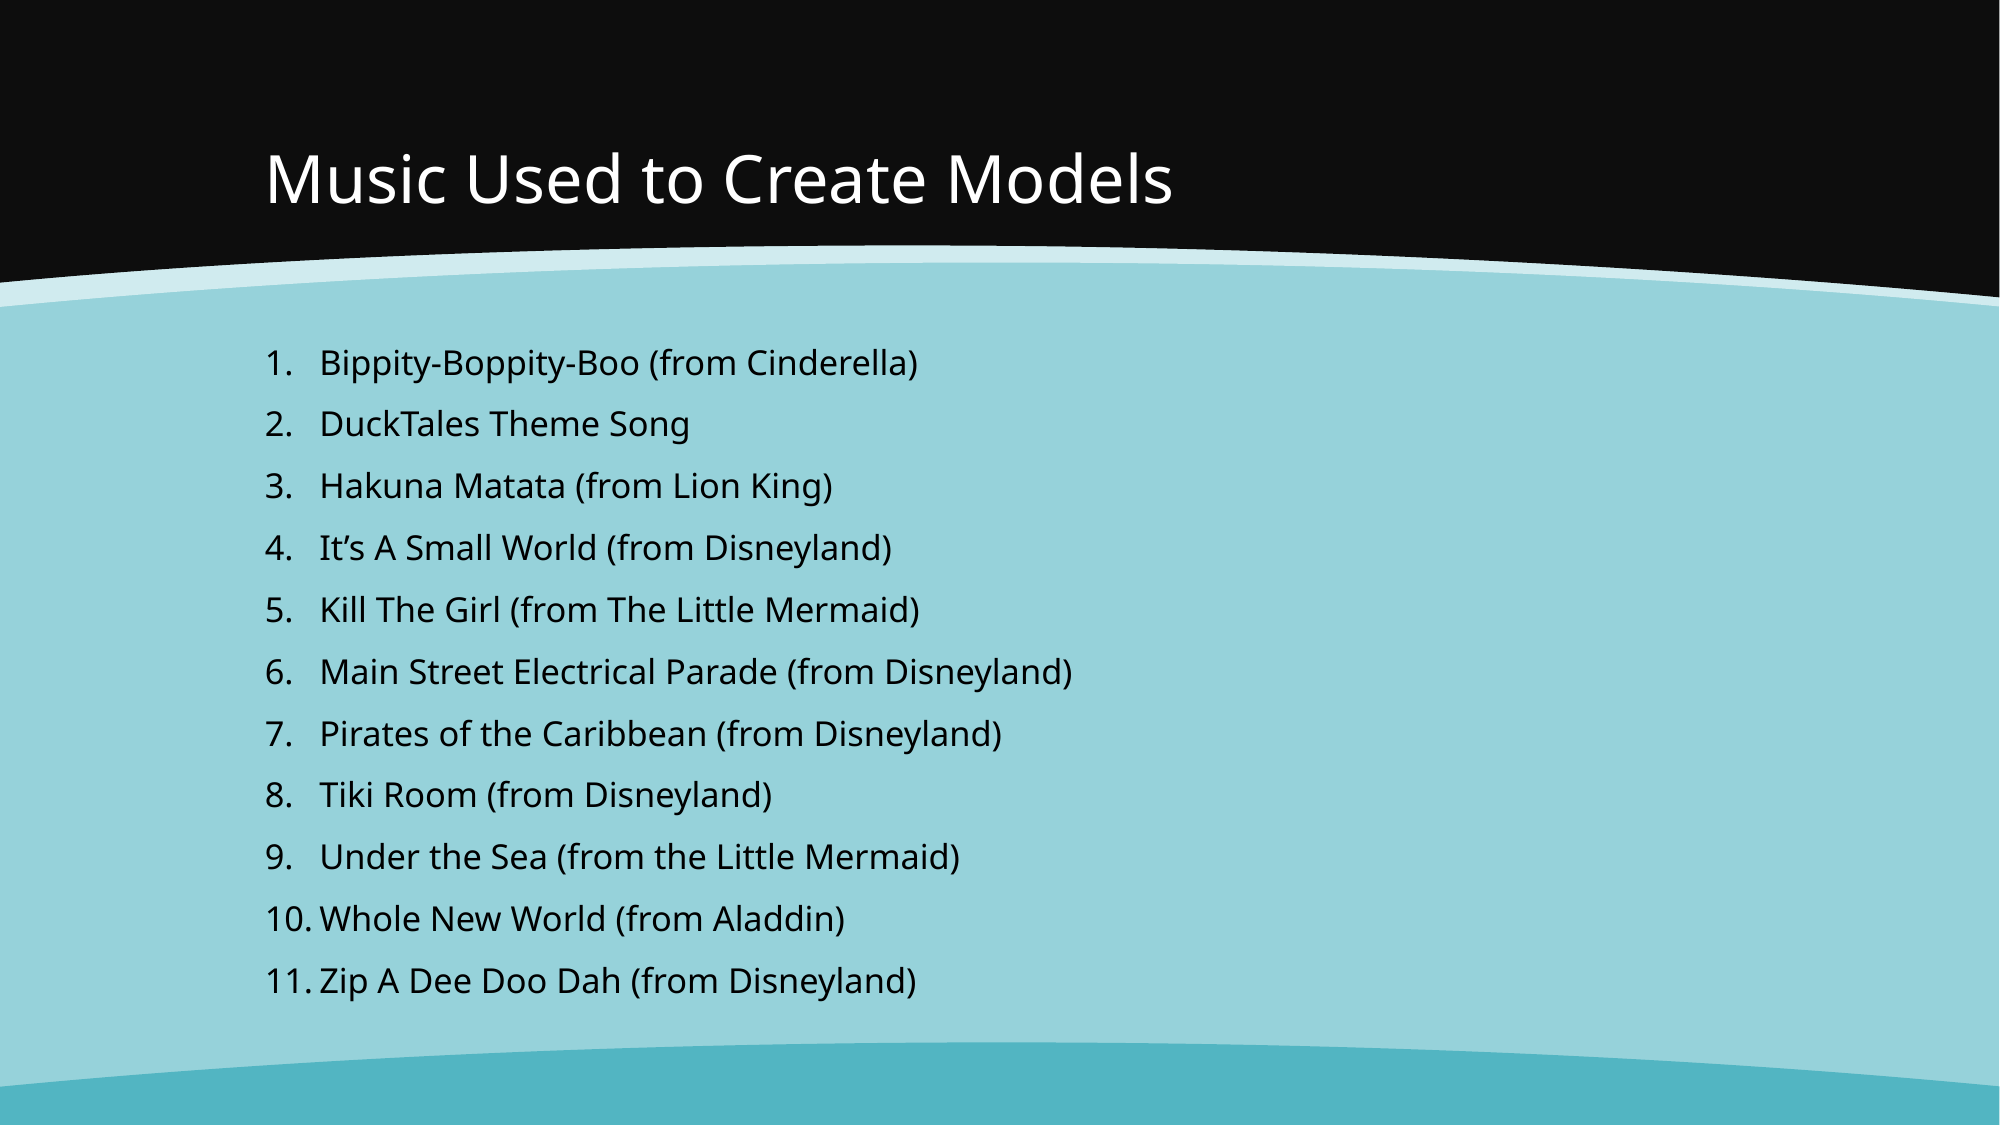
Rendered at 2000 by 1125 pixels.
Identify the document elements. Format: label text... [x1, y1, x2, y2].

title Music Used to Create Models [249, 45, 1750, 225]
list Bippity-Boppity-Boo (from Cinderella) DuckTales Theme Song Hakuna Matata (from Lion King) It’s A Small World (from Disneyland) Kill The Girl (from The Little Mermaid) Main Street Electrical Parade (from Disneyland) Pirates of the Caribbean (from Disneyland) Tiki Room (from Disneyland) Under the Sea (from the Little Mermaid) Whole New World (from Aladdin) Zip A Dee Doo Dah (from Disneyland) [249, 312, 1750, 1013]
